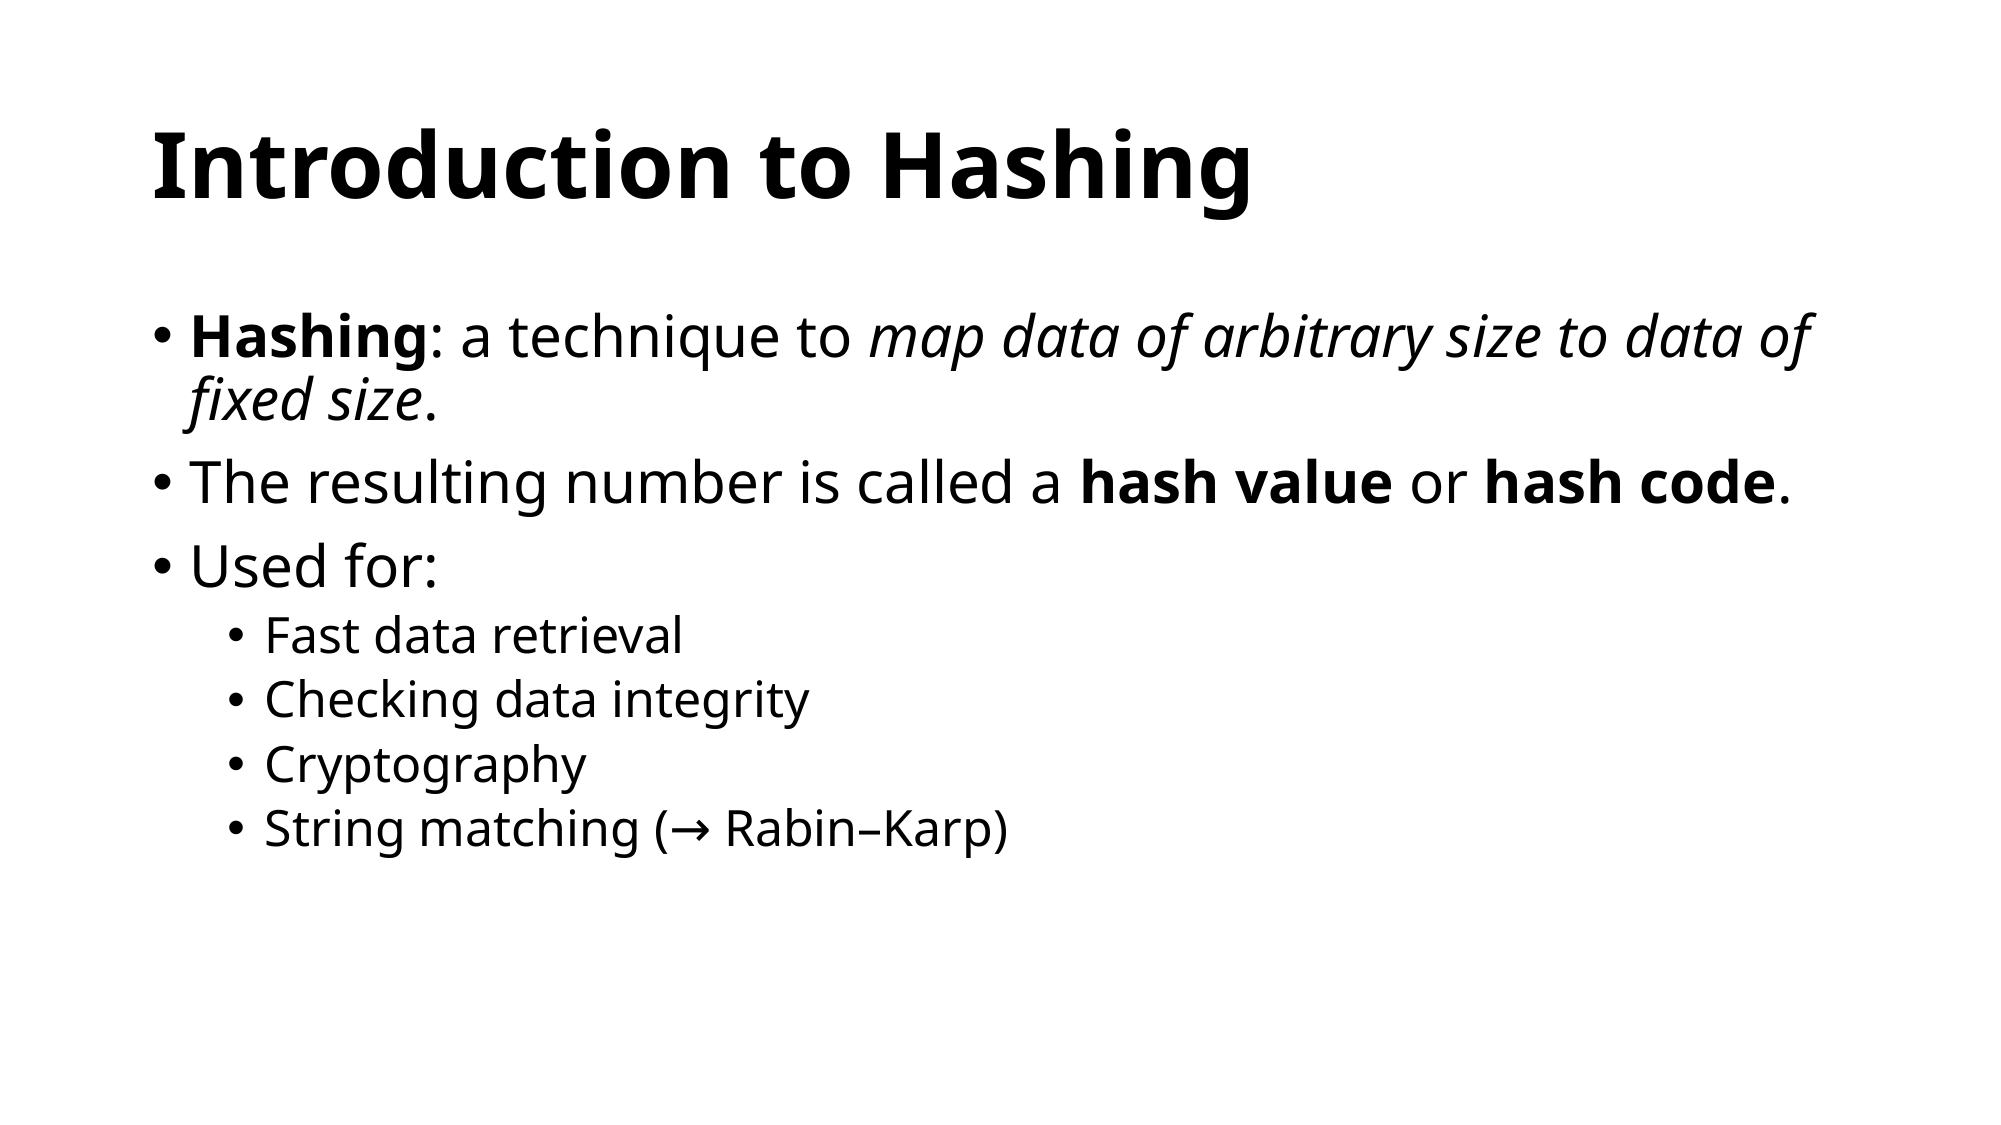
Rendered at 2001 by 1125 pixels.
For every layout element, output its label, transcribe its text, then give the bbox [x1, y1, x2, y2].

list Hashing: a technique to map data of arbitrary size to data of fixed size. The resulting number is called a hash value or hash code. Used for: Fast data retrieval Checking data integrity Cryptography String matching (→ Rabin–Karp) [137, 299, 1863, 1014]
title Introduction to Hashing [137, 59, 1863, 278]
